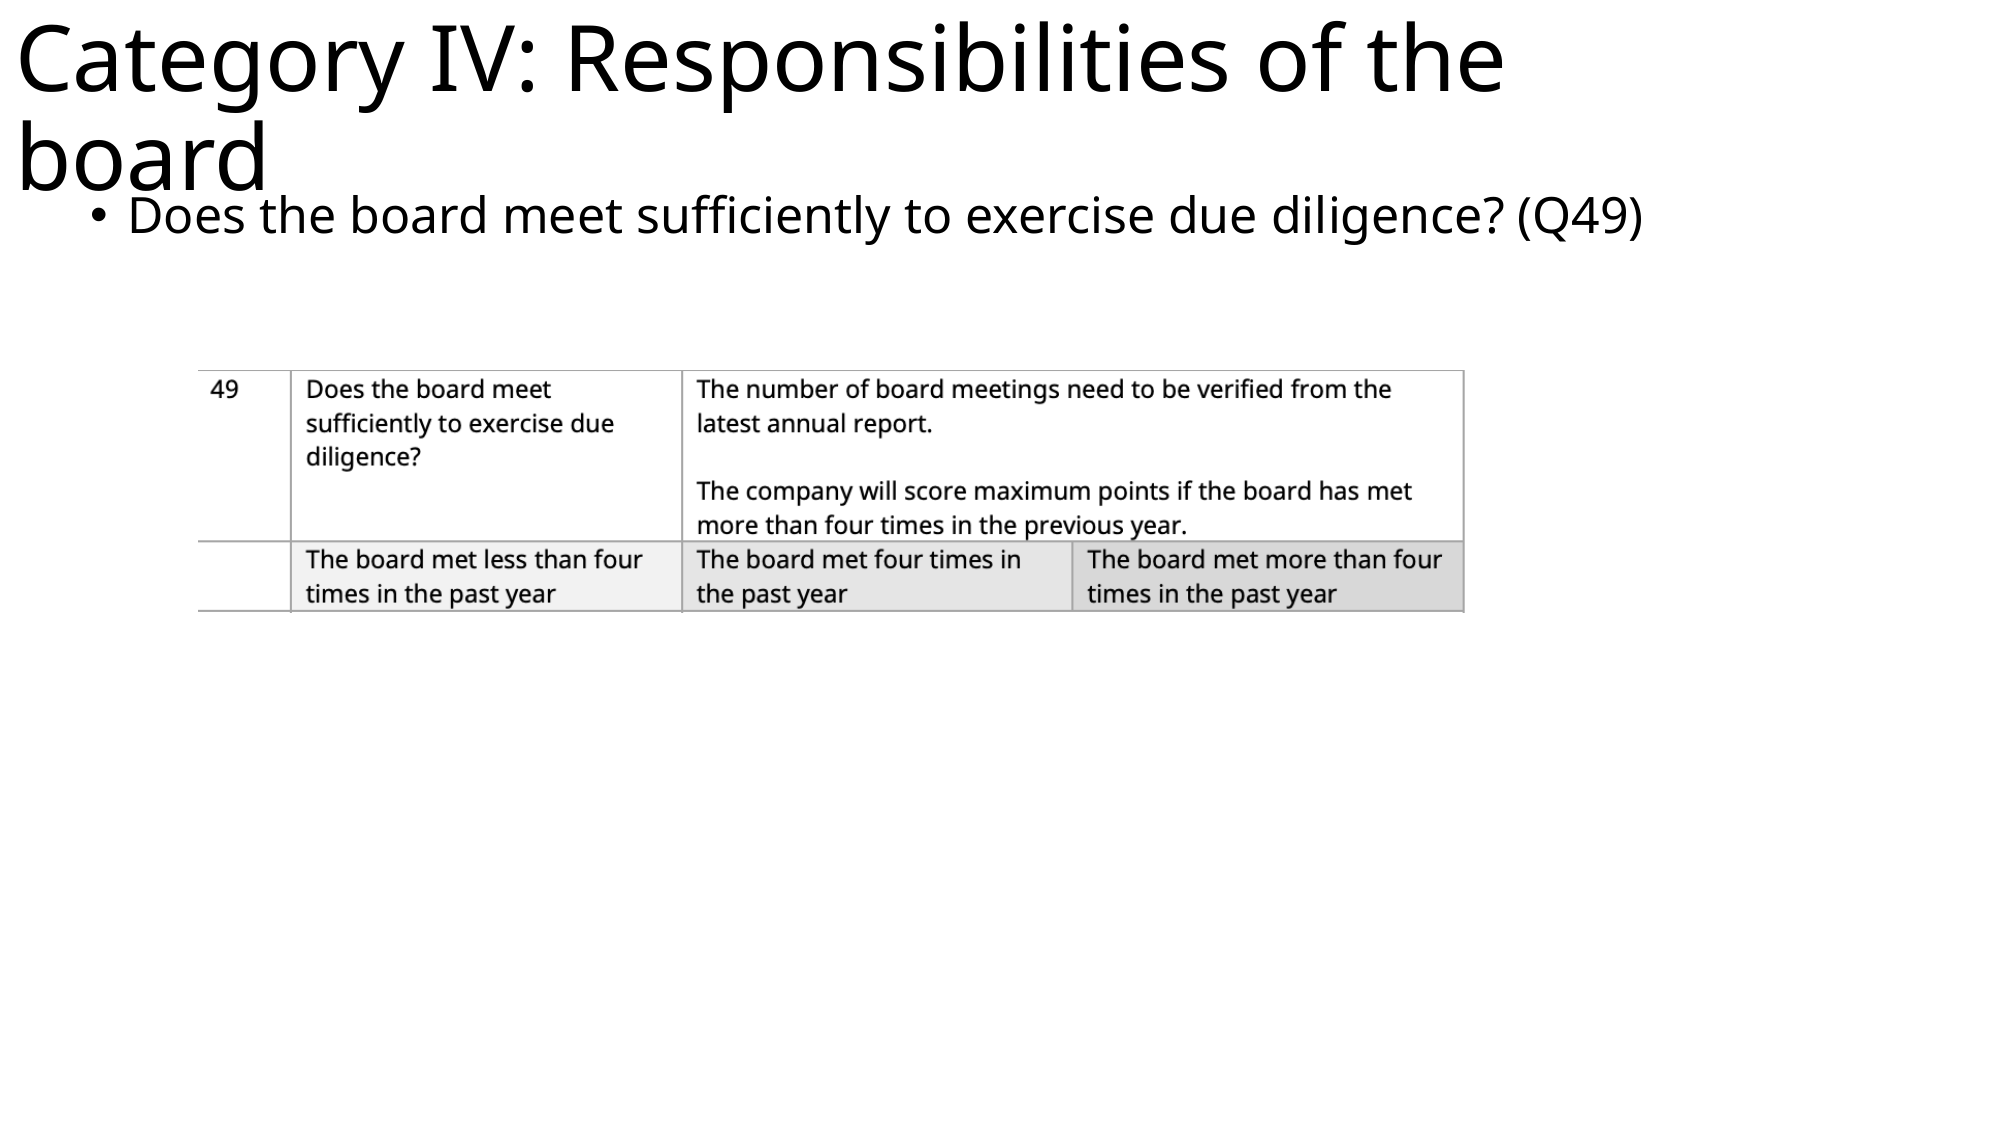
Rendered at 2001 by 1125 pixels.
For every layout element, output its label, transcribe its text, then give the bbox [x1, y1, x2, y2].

list Does the board meet sufficiently to exercise due diligence? (Q49) [0, 182, 1725, 295]
picture [198, 370, 1475, 613]
title Category IV: Responsibilities of the board [0, 3, 1725, 182]
